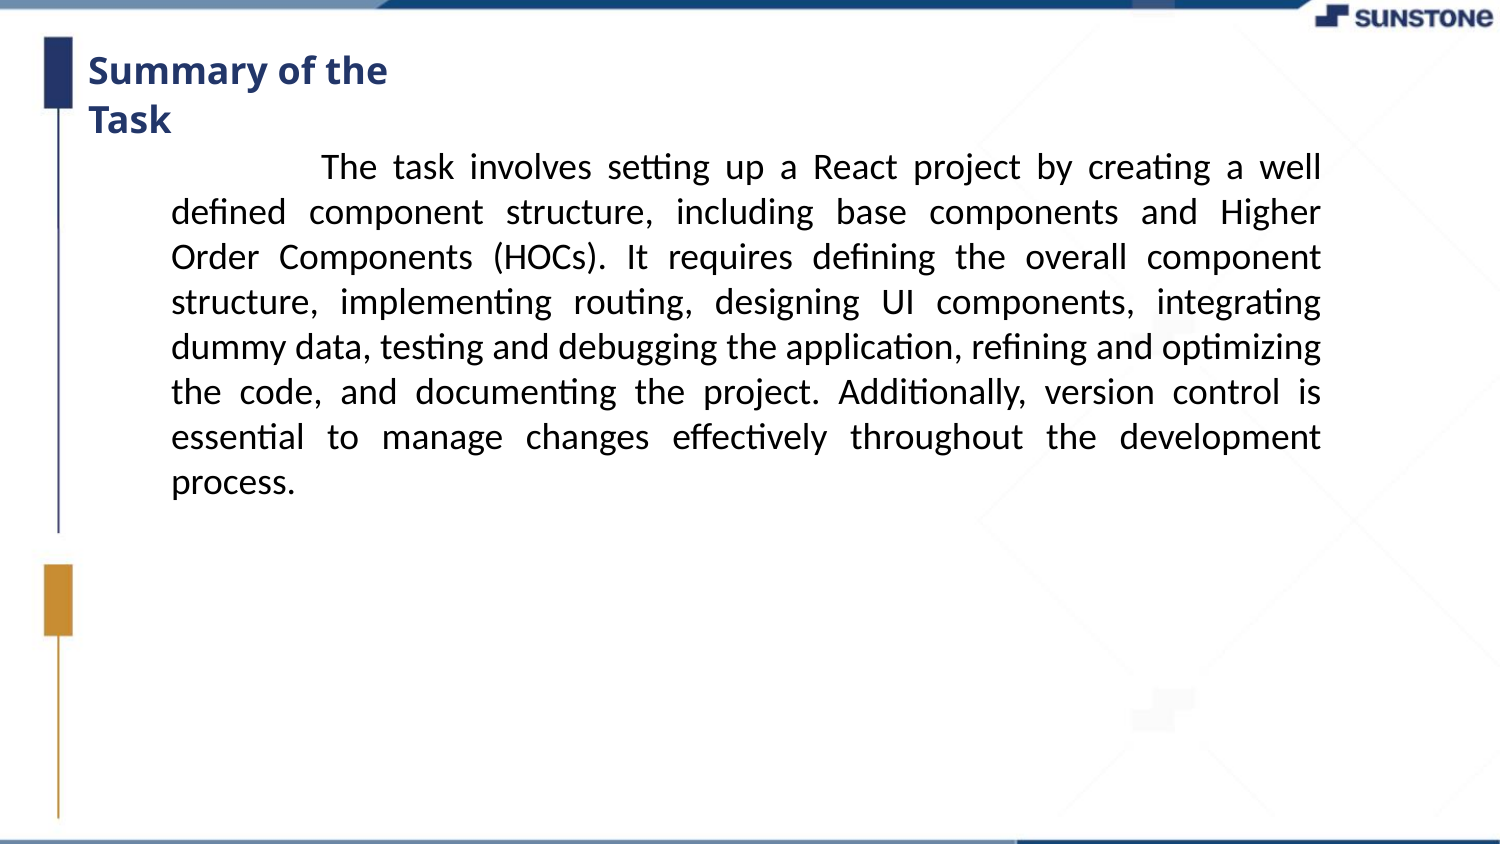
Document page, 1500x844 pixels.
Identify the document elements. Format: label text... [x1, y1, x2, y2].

text_box Summary of the Task [88, 43, 467, 141]
text_box [0, 0, 1500, 844]
text_box The task involves setting up a React project by creating a well defined component structure, including base components and Higher Order Components (HOCs). It requires defining the overall component structure, implementing routing, designing UI components, integrating dummy data, testing and debugging the application, refining and optimizing the code, and documenting the project. Additionally, version control is essential to manage changes effectively throughout the development process. [99, 134, 1338, 509]
